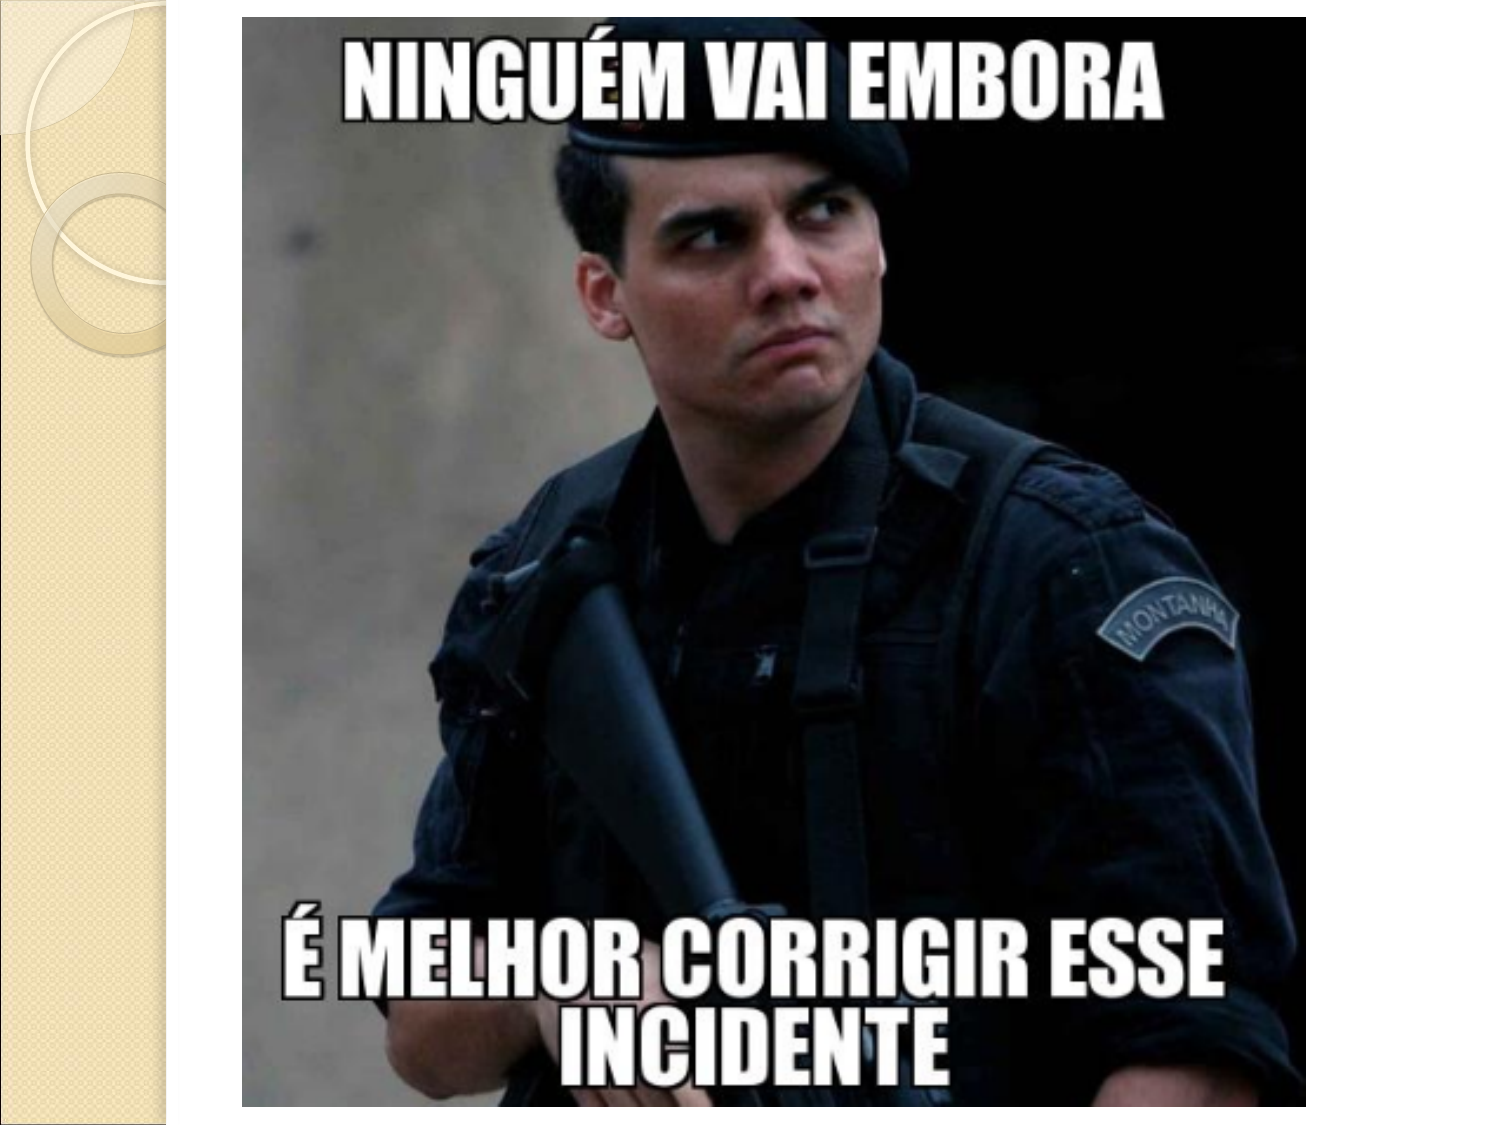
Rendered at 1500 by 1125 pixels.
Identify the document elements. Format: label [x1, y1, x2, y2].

picture [0, 13, 166, 1125]
picture [241, 17, 1306, 1108]
